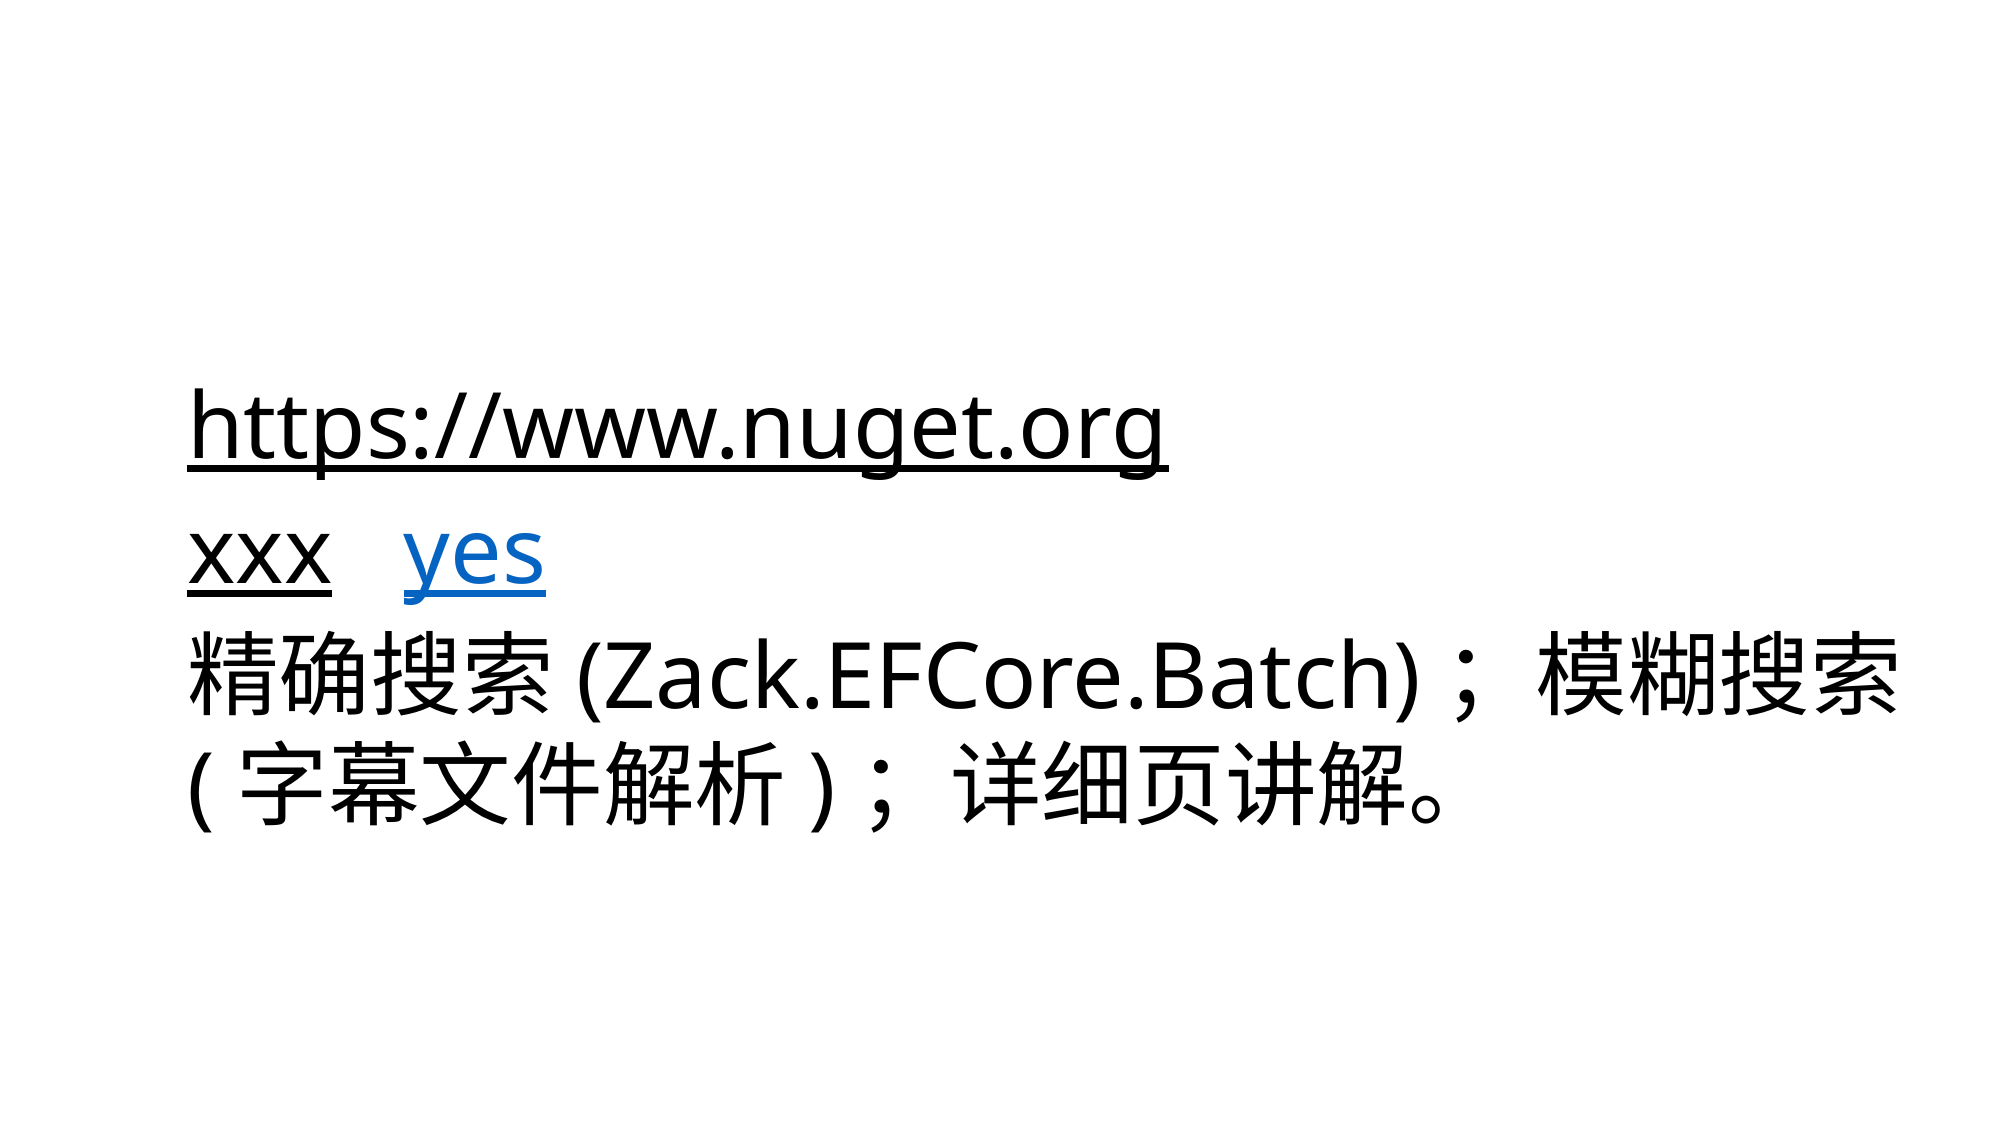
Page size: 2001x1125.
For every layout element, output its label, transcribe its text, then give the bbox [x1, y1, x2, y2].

text_box https://www.nuget.org xxx yes 精确搜索(Zack.EFCore.Batch)；模糊搜索(字幕文件解析)；详细页讲解。 [172, 359, 1944, 845]
